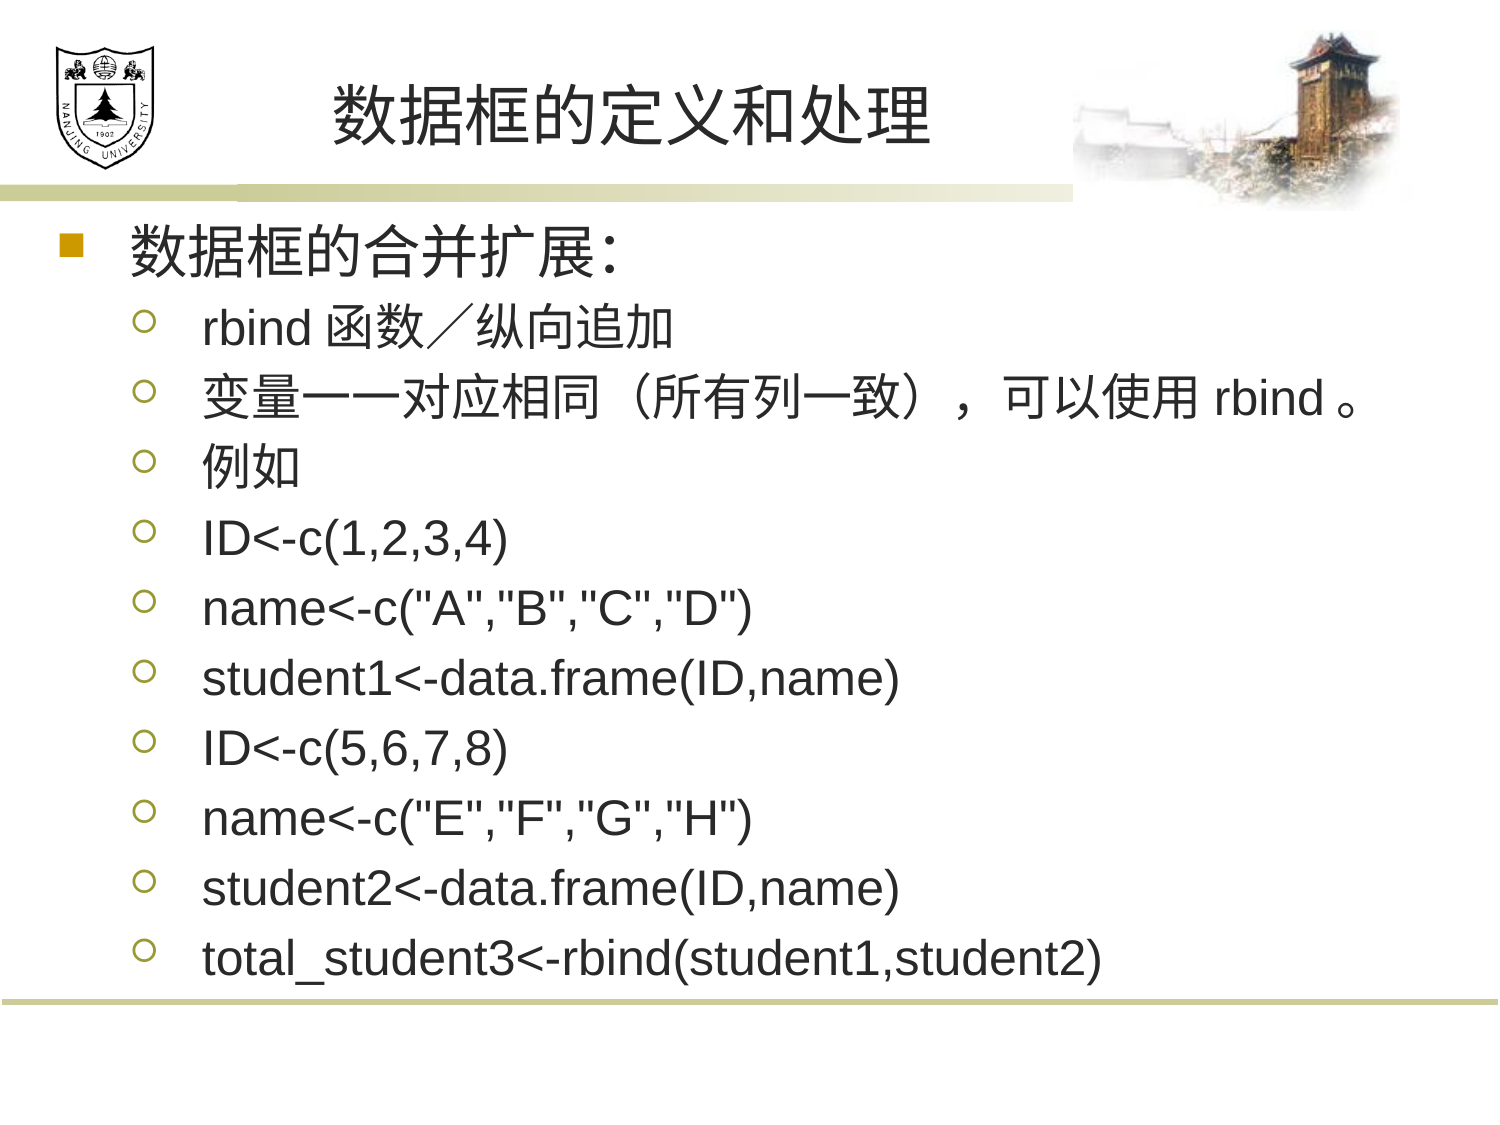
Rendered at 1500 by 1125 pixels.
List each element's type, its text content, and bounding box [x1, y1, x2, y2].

picture [1073, 30, 1400, 208]
picture [50, 42, 160, 173]
list 数据框的合并扩展： rbind函数／纵向追加 变量一一对应相同（所有列一致），可以使用rbind。 例如 ID<-c(1,2,3,4) name<-c("A","B","C","D") student1<-data.frame(ID,name) ID<-c(5,6,7,8) name<-c("E","F","G","H") student2<-data.frame(ID,name) total_student3<-rbind(student1,student2) [41, 208, 1413, 929]
title 数据框的定义和处理 [171, 66, 1093, 161]
picture [2, 999, 1498, 1005]
